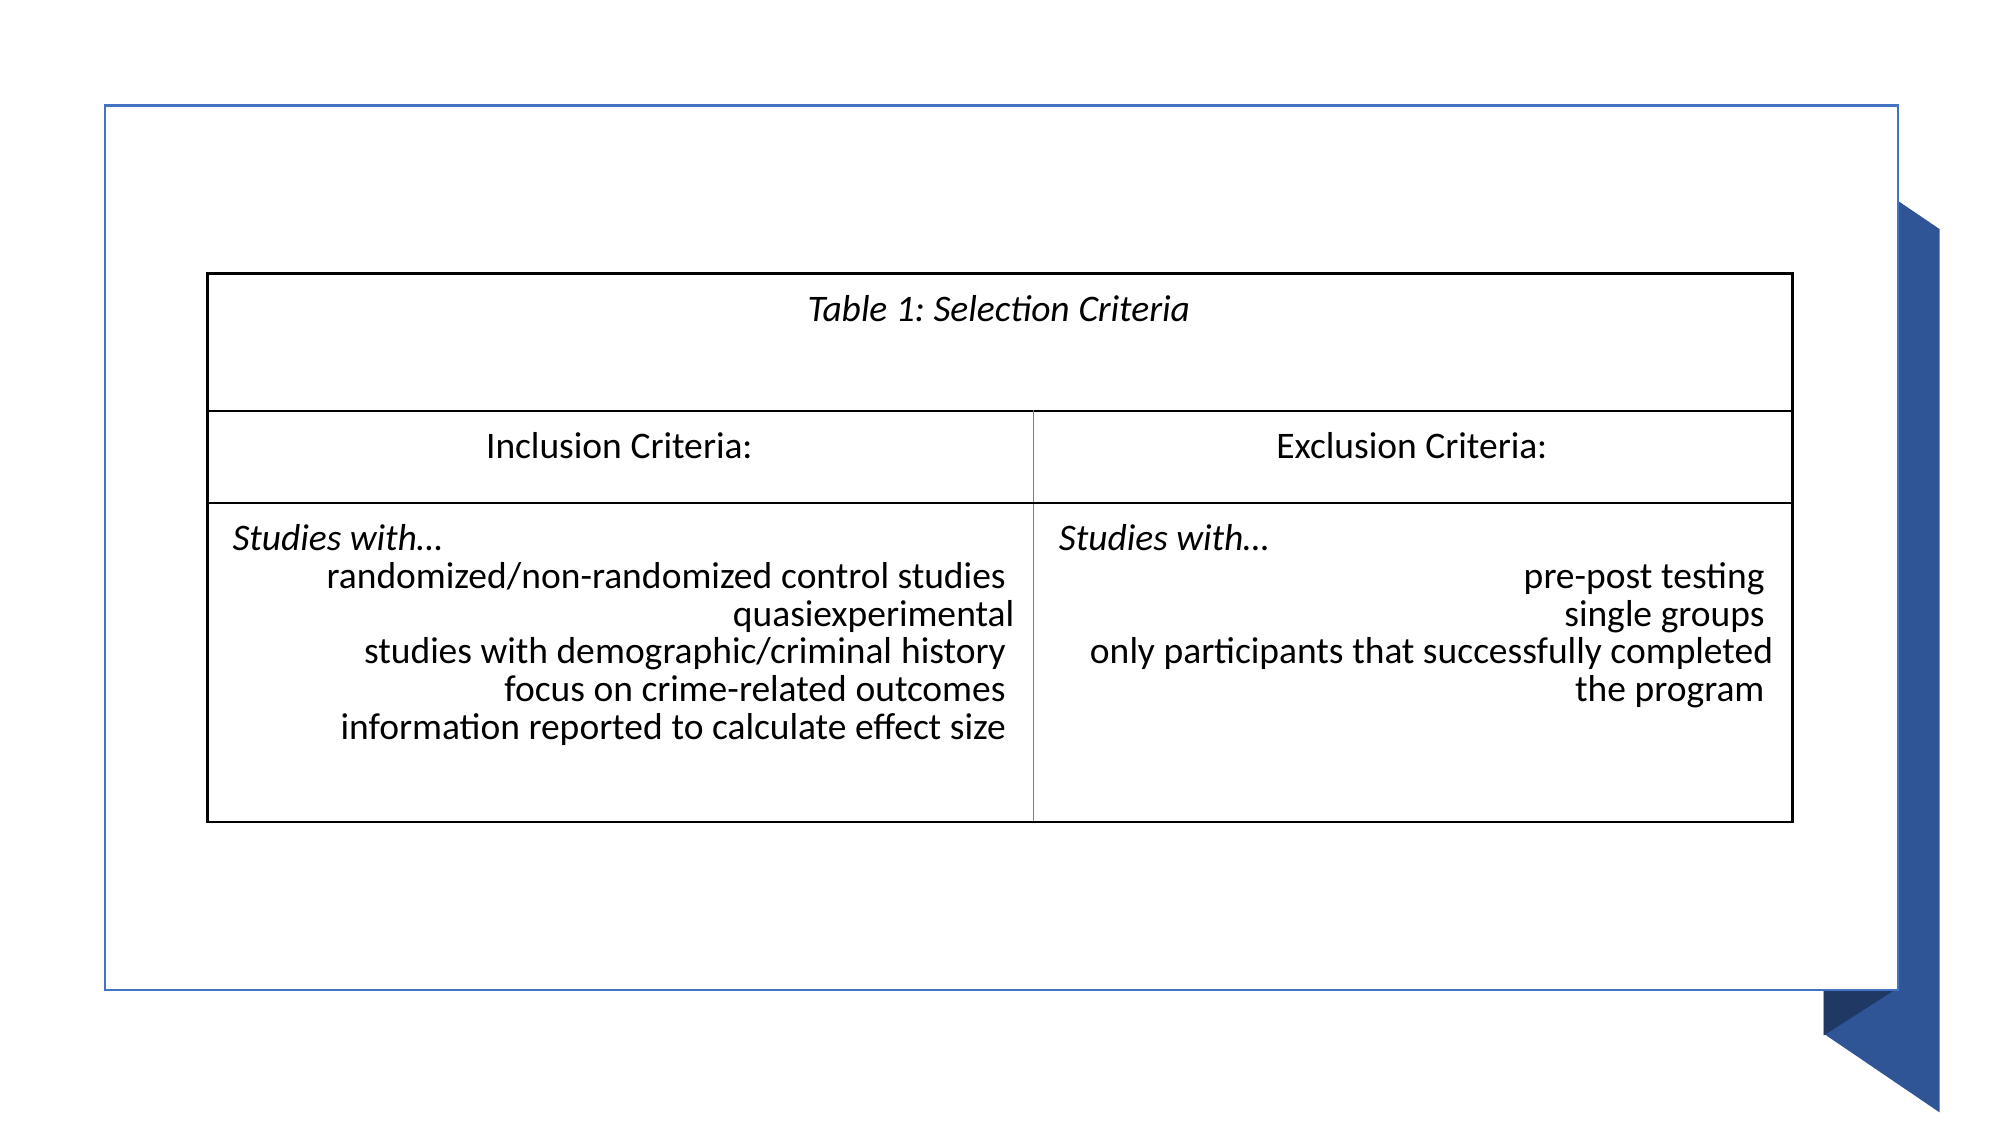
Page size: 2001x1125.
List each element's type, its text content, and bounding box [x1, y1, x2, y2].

table_header Table 1: Selection Criteria [209, 275, 1791, 410]
table_cell Inclusion Criteria: [209, 412, 1033, 502]
table_cell Studies with… randomized/non-randomized control studies quasiexperimental studies with demographic/criminal history focus on crime-related outcomes information reported to calculate effect size [209, 504, 1033, 821]
text_box [1823, 990, 1893, 1036]
table_cell Studies with… pre-post testing single groups only participants that successfully completed the program [1034, 504, 1791, 821]
table_cell Exclusion Criteria: [1034, 412, 1791, 502]
text_box [104, 105, 1899, 990]
text_box [1825, 201, 1940, 1113]
